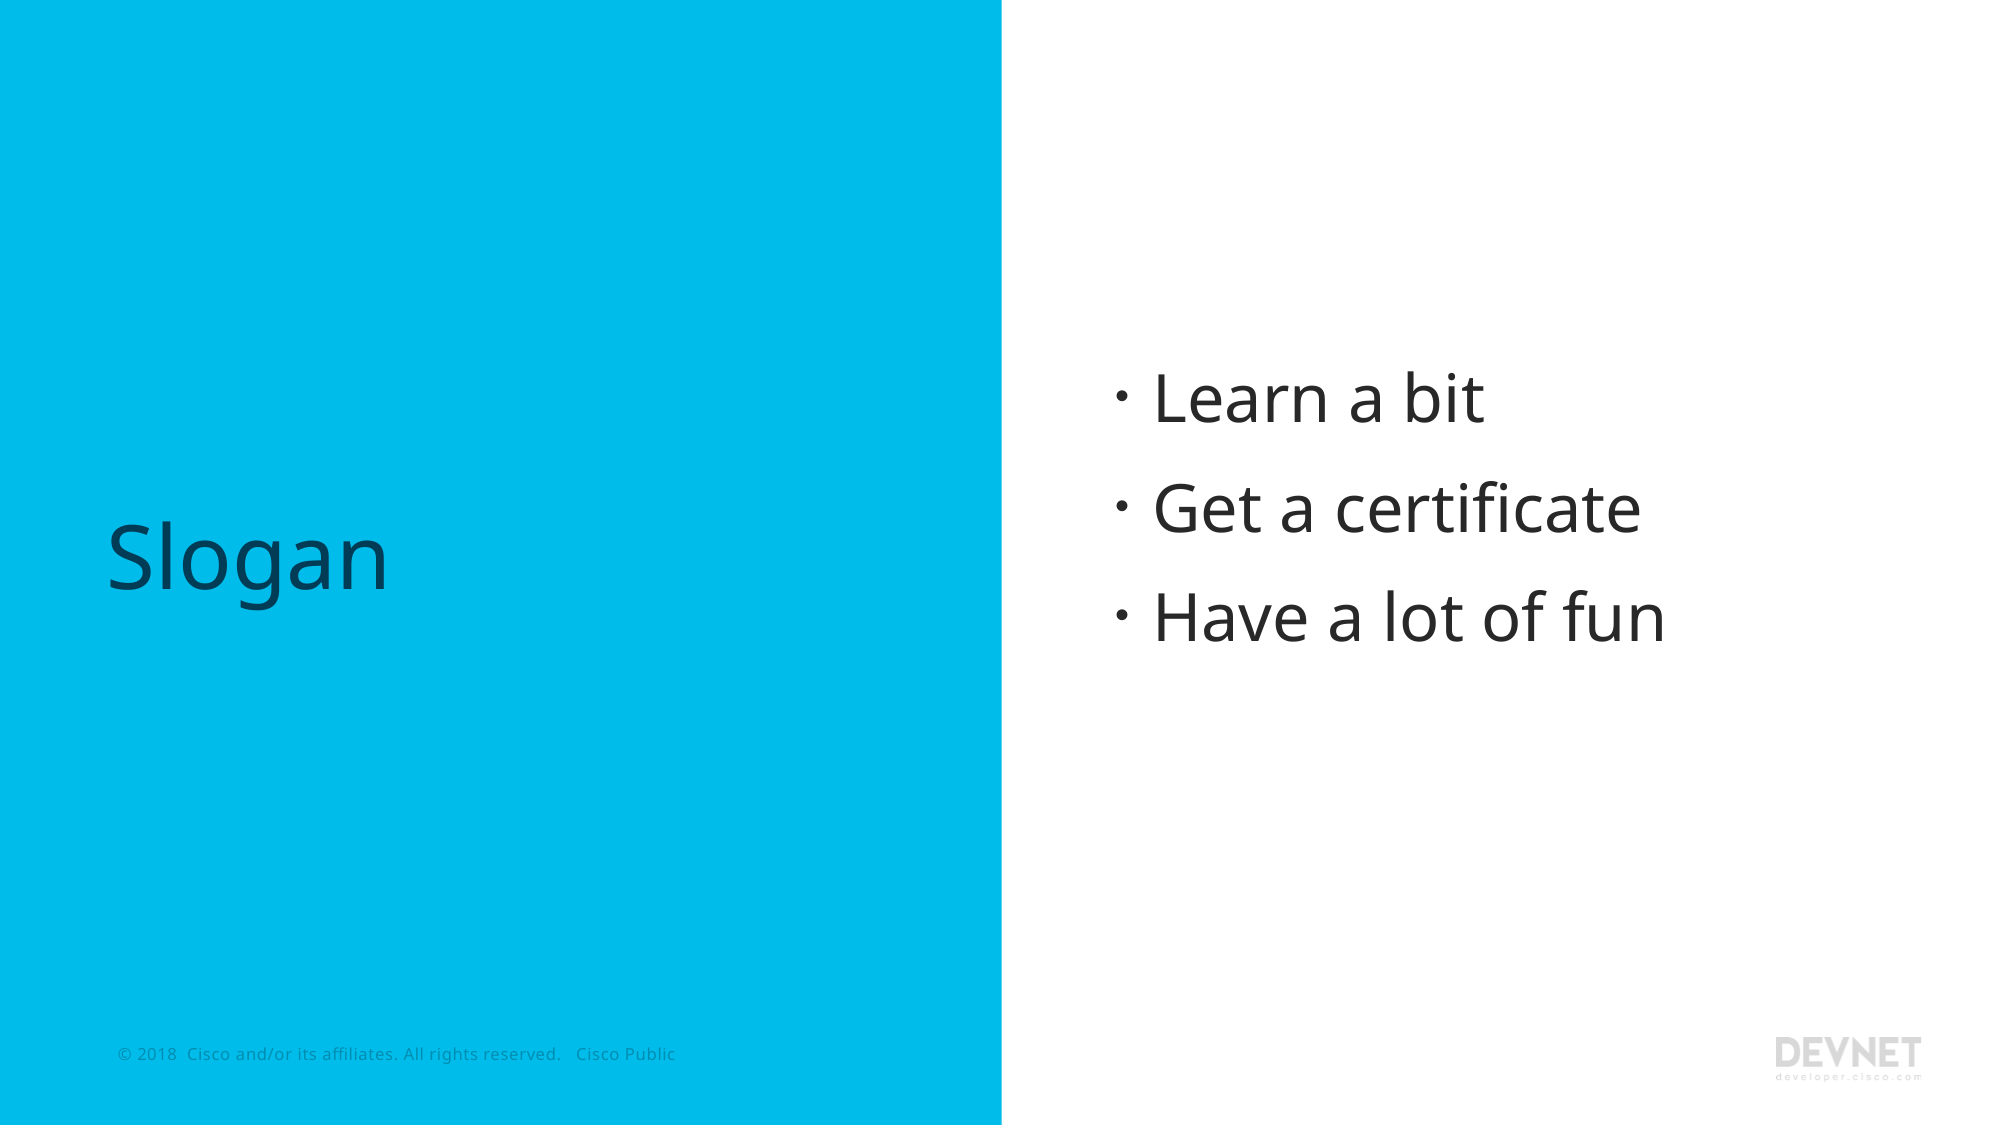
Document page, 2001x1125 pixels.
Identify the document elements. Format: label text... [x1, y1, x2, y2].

title Slogan [91, 362, 929, 763]
list Learn a bit Get a certificate Have a lot of fun [1114, 116, 1892, 1005]
